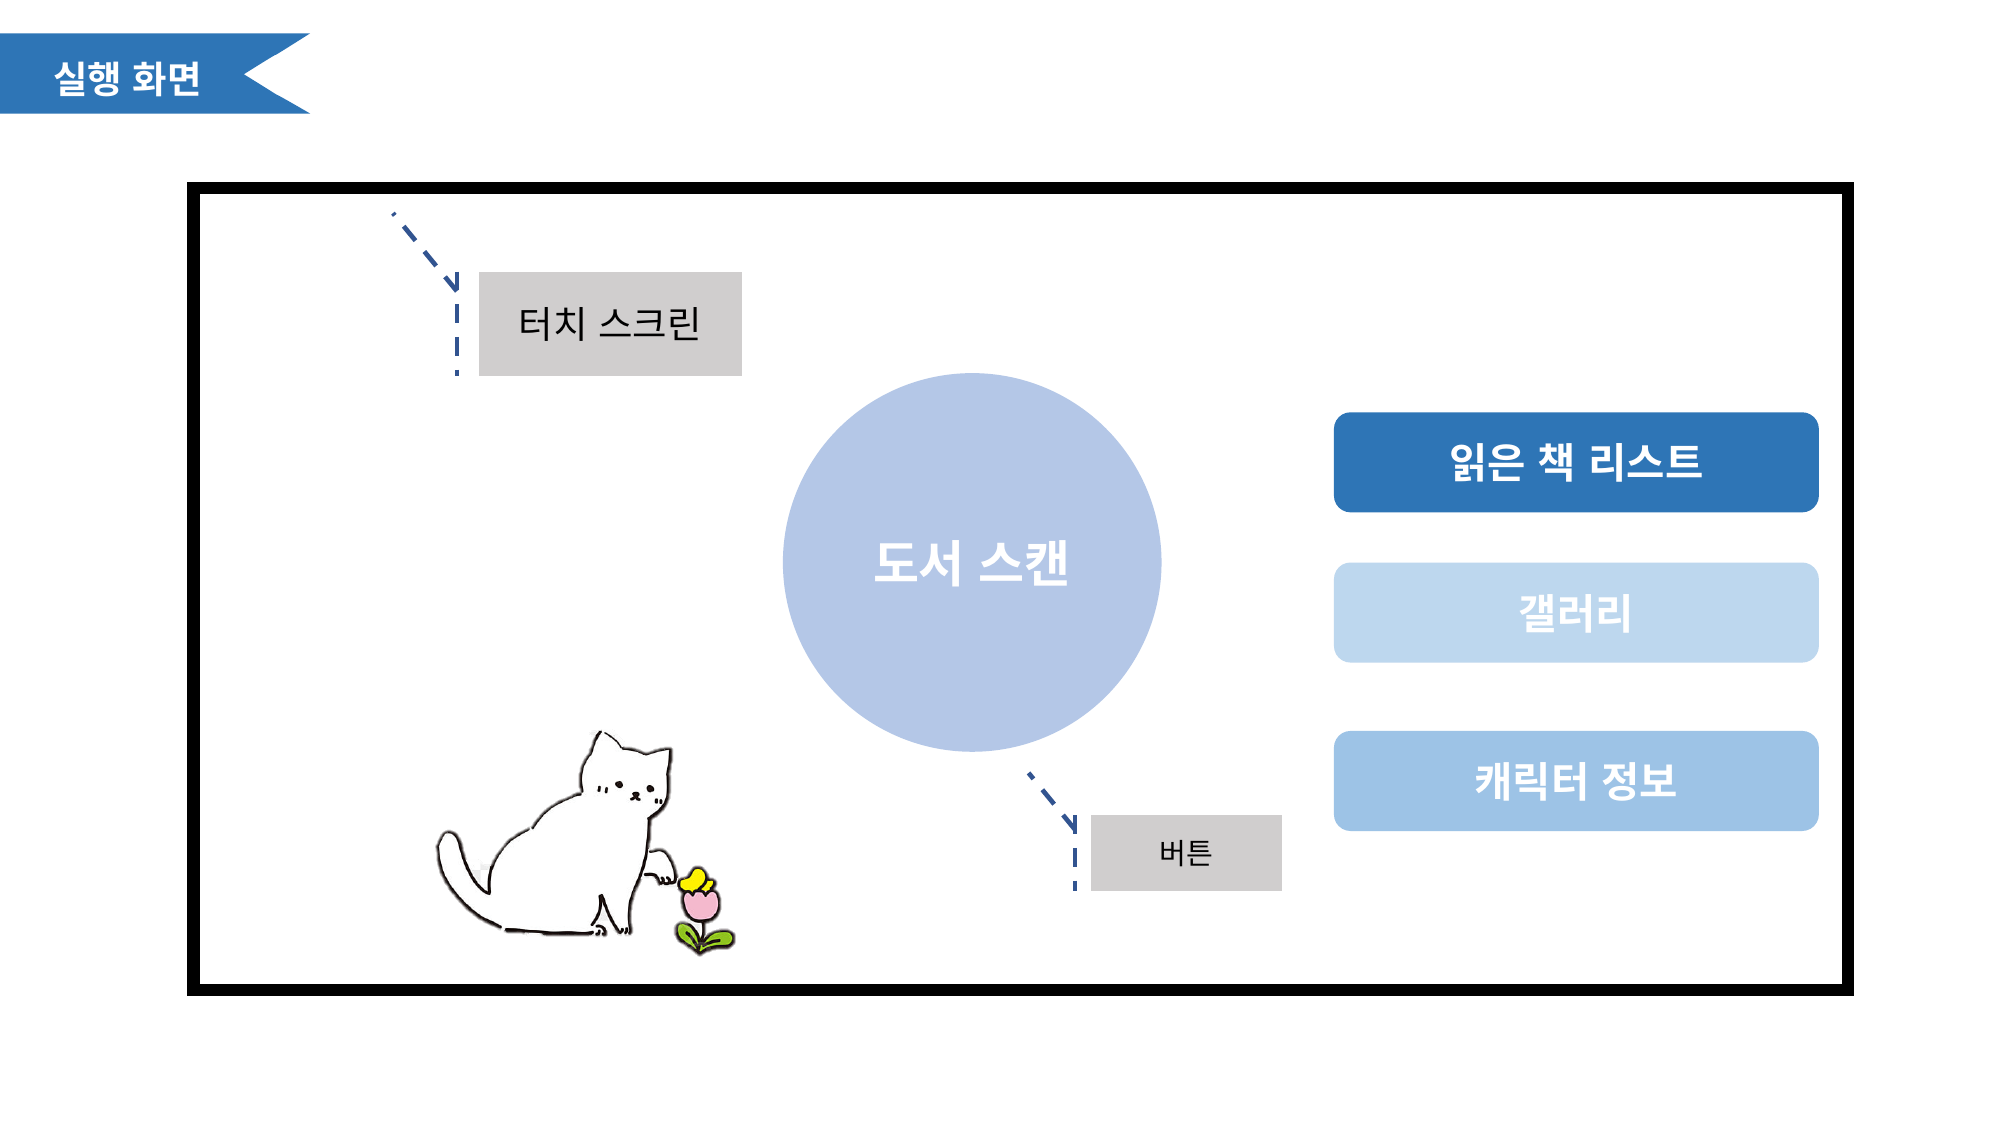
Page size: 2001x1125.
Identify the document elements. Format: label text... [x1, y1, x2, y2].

text_box 터치 스크린 [479, 272, 742, 376]
text_box 읽은 책 리스트 [1332, 411, 1820, 514]
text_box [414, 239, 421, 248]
text_box [0, 32, 314, 115]
text_box 버튼 [1032, 777, 1039, 786]
text_box [193, 187, 1849, 991]
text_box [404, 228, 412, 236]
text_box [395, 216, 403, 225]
text_box 캐릭터 정보 [1332, 729, 1820, 833]
picture [346, 626, 783, 1080]
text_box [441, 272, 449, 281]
text_box 버튼 [1041, 788, 1049, 797]
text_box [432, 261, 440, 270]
text_box 갤러리 [1332, 561, 1820, 664]
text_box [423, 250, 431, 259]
text_box 버튼 [1091, 815, 1282, 891]
text_box 버튼 [1068, 822, 1076, 838]
text_box 버튼 [1059, 811, 1067, 819]
text_box 실행 화면 [38, 48, 311, 108]
text_box 도서 스캔 [781, 372, 1163, 753]
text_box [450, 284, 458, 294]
text_box 버튼 [1050, 799, 1058, 808]
